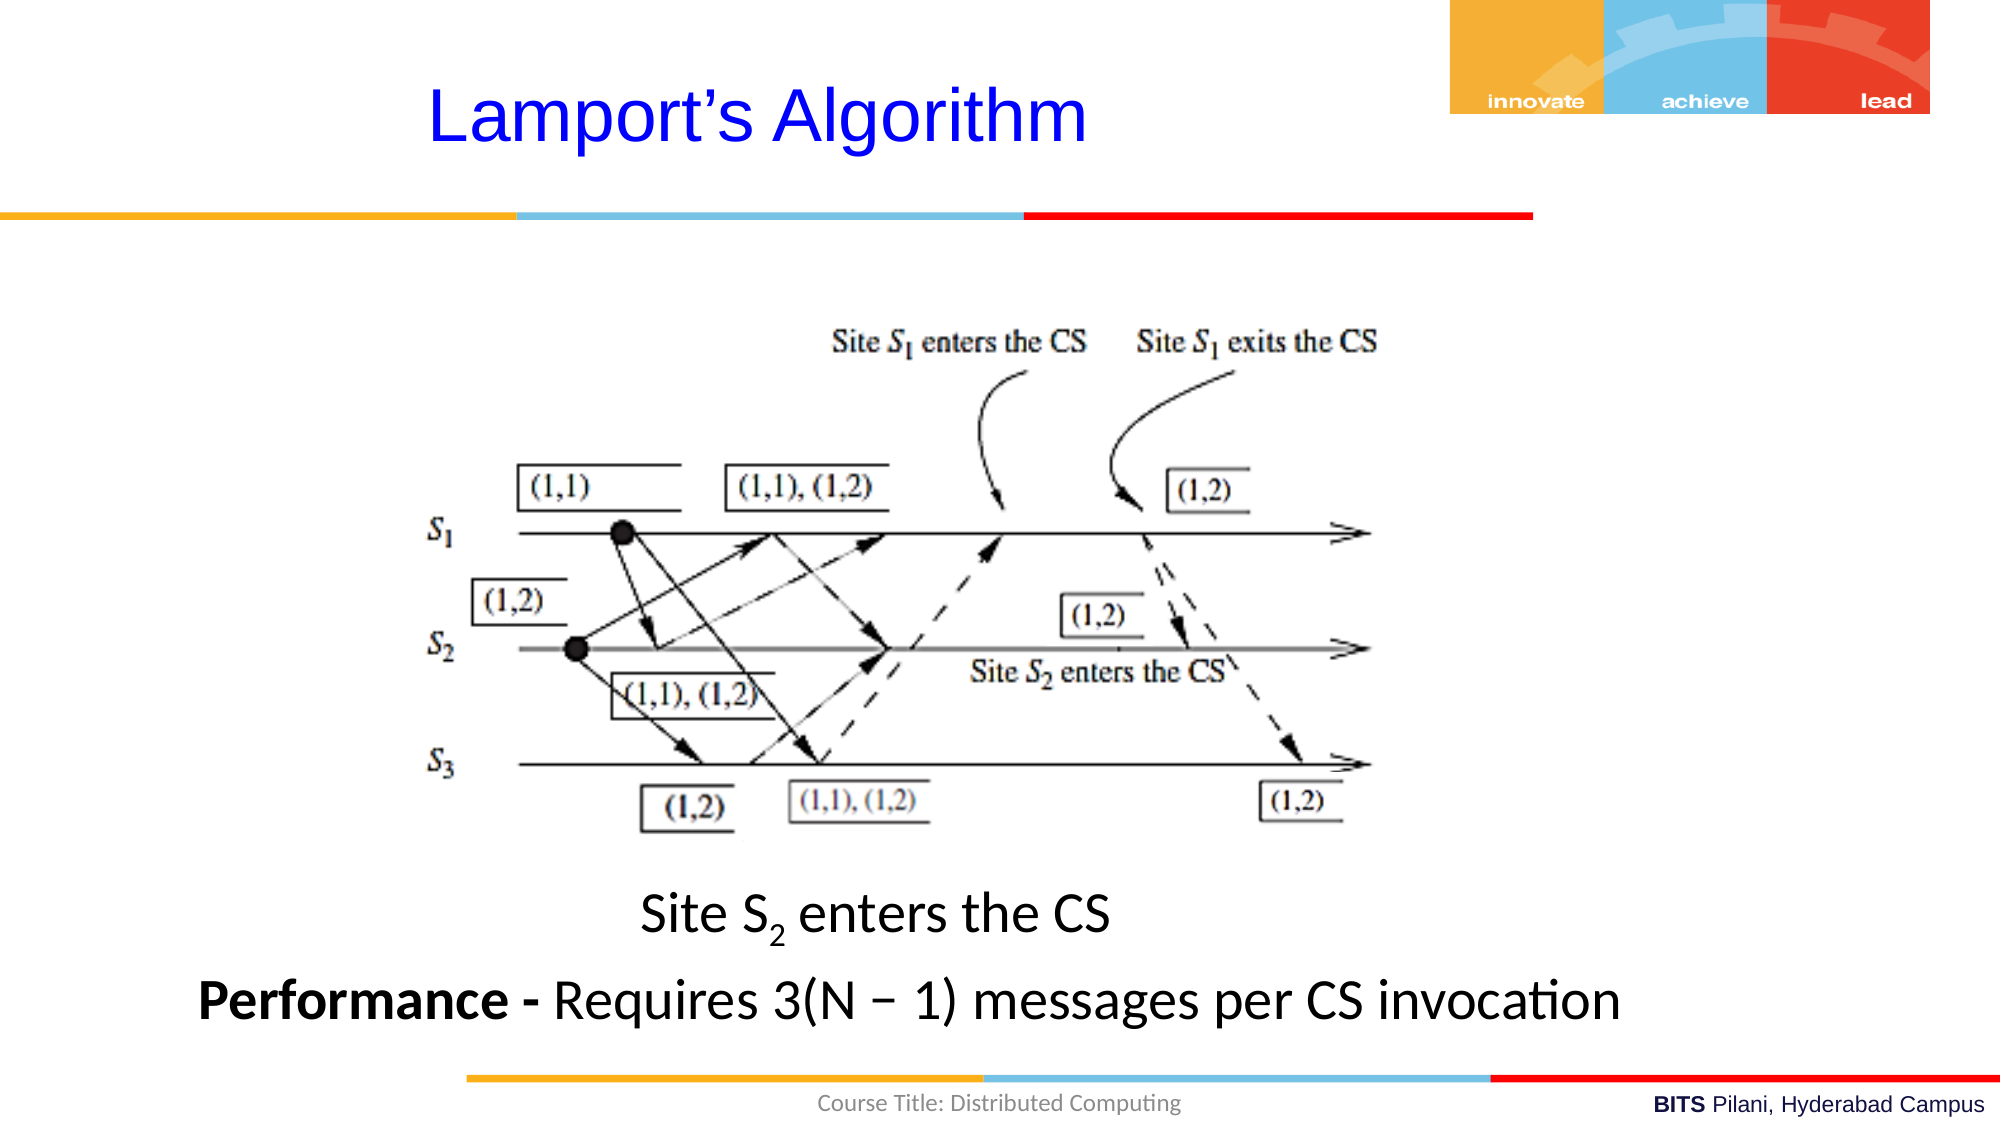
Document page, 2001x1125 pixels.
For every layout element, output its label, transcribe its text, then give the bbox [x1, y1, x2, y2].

footer Course Title: Distributed Computing [662, 1071, 1338, 1125]
text_box Performance - Requires 3(N − 1) messages per CS invocation [109, 953, 1891, 1039]
list Lamport’s Algorithm [66, 24, 1450, 213]
picture [1449, 0, 1930, 114]
text_box Site S2 enters the CS [626, 866, 1316, 953]
picture [401, 297, 1468, 842]
